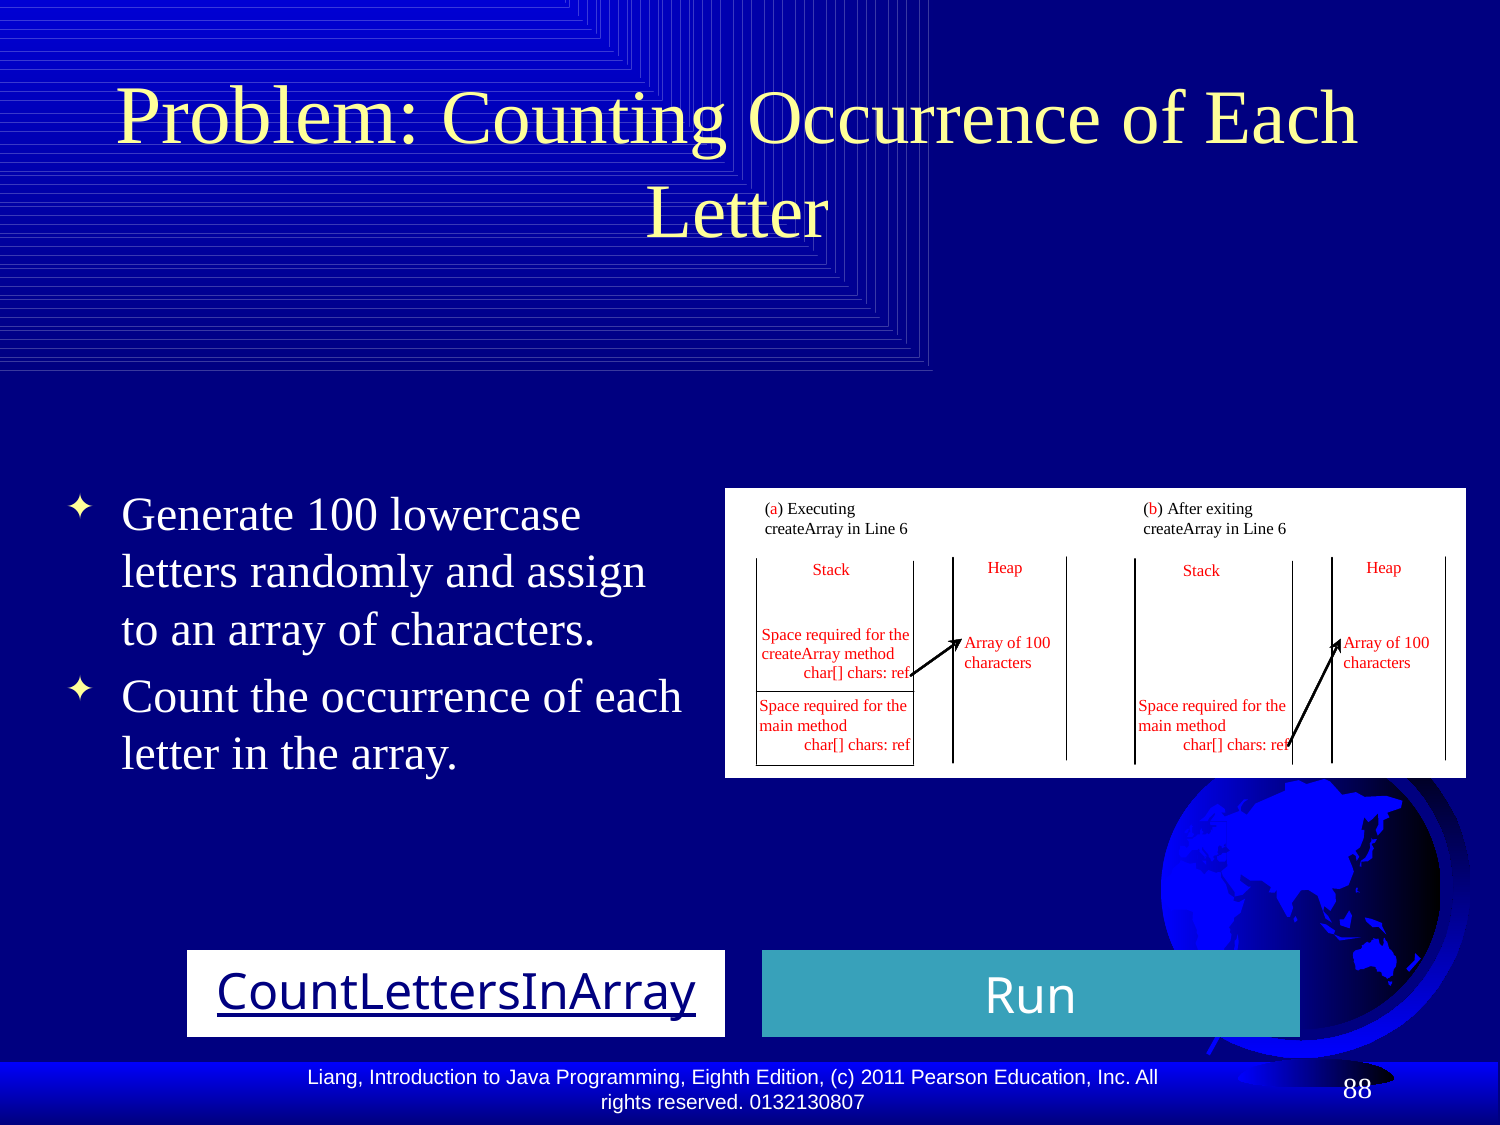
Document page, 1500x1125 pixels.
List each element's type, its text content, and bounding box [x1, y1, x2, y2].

text_box [87, 299, 1413, 438]
list Generate 100 lowercase letters randomly and assign to an array of characters. Count the occurrence of each letter in the array. [50, 474, 700, 813]
text_box CountLettersInArray [187, 949, 725, 1038]
title Problem: Counting Occurrence of Each Letter [99, 62, 1375, 250]
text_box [724, 487, 1466, 779]
slide_number 88 [1074, 1049, 1388, 1125]
text_box Run [762, 949, 1300, 1038]
